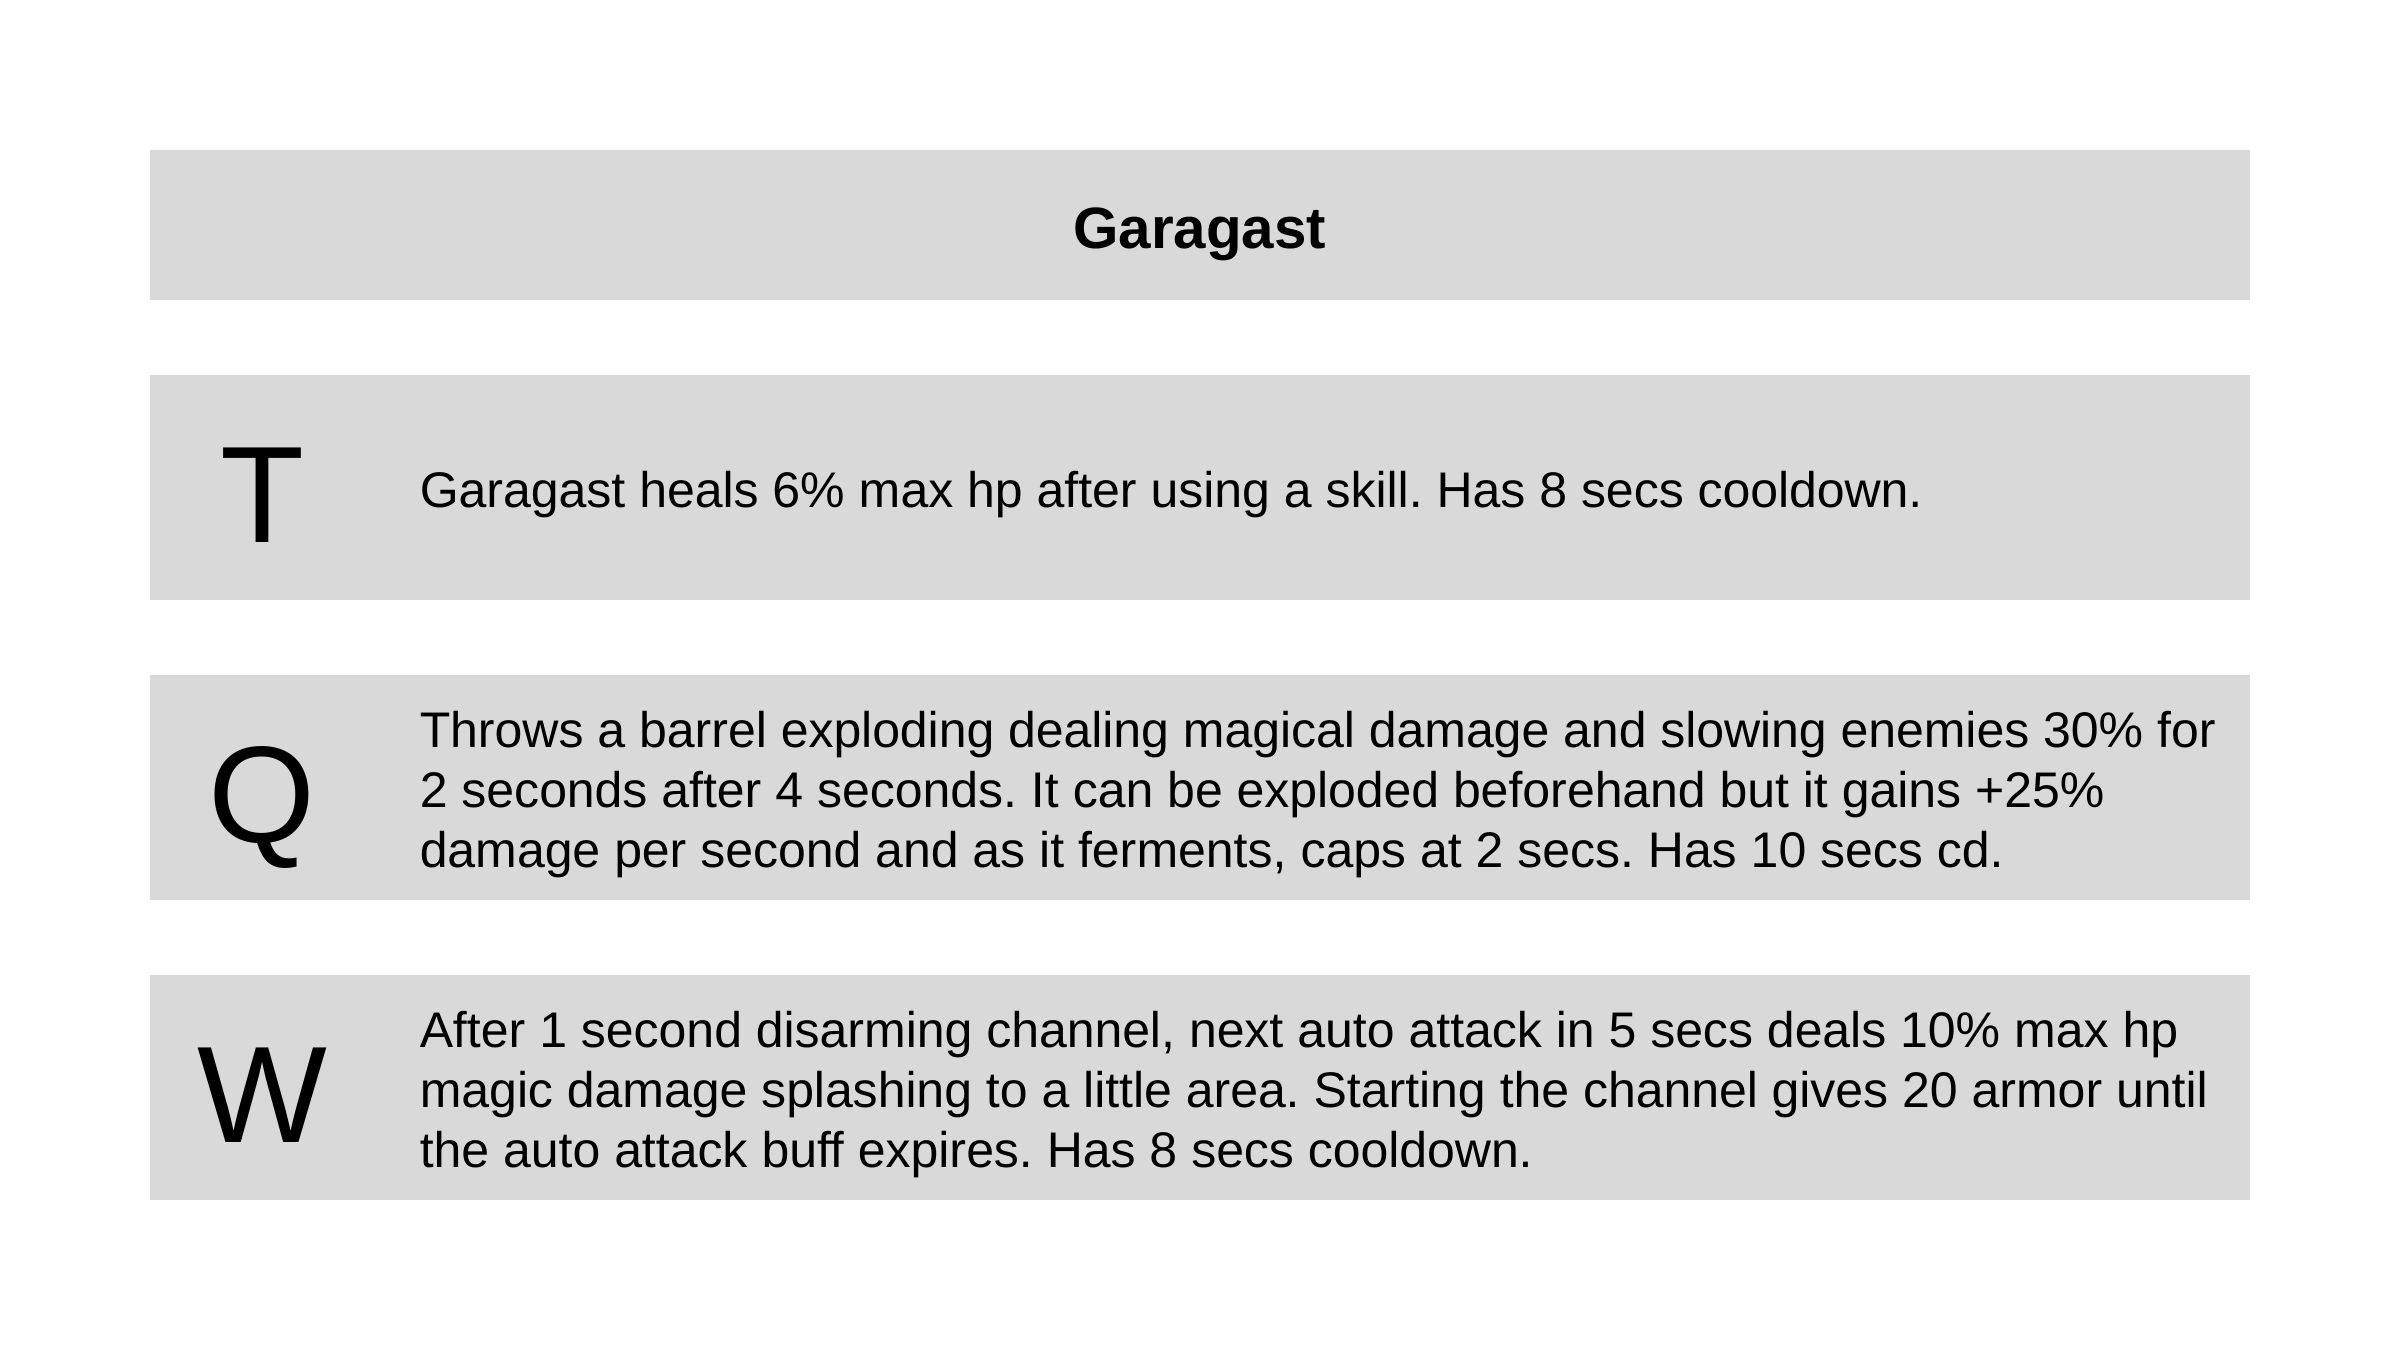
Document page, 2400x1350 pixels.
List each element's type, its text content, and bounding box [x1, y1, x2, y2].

text_box Throws a barrel exploding dealing magical damage and slowing enemies 30% for 2 seconds after 4 seconds. It can be exploded beforehand but it gains +25% damage per second and as it ferments, caps at 2 secs. Has 10 secs cd. [376, 674, 2251, 901]
text_box W [149, 974, 376, 1201]
text_box Garagast [149, 149, 2251, 301]
text_box Garagast heals 6% max hp after using a skill. Has 8 secs cooldown. [376, 374, 2251, 601]
text_box Q [149, 674, 376, 901]
text_box After 1 second disarming channel, next auto attack in 5 secs deals 10% max hp magic damage splashing to a little area. Starting the channel gives 20 armor until the auto attack buff expires. Has 8 secs cooldown. [376, 974, 2251, 1201]
text_box T [149, 374, 376, 601]
